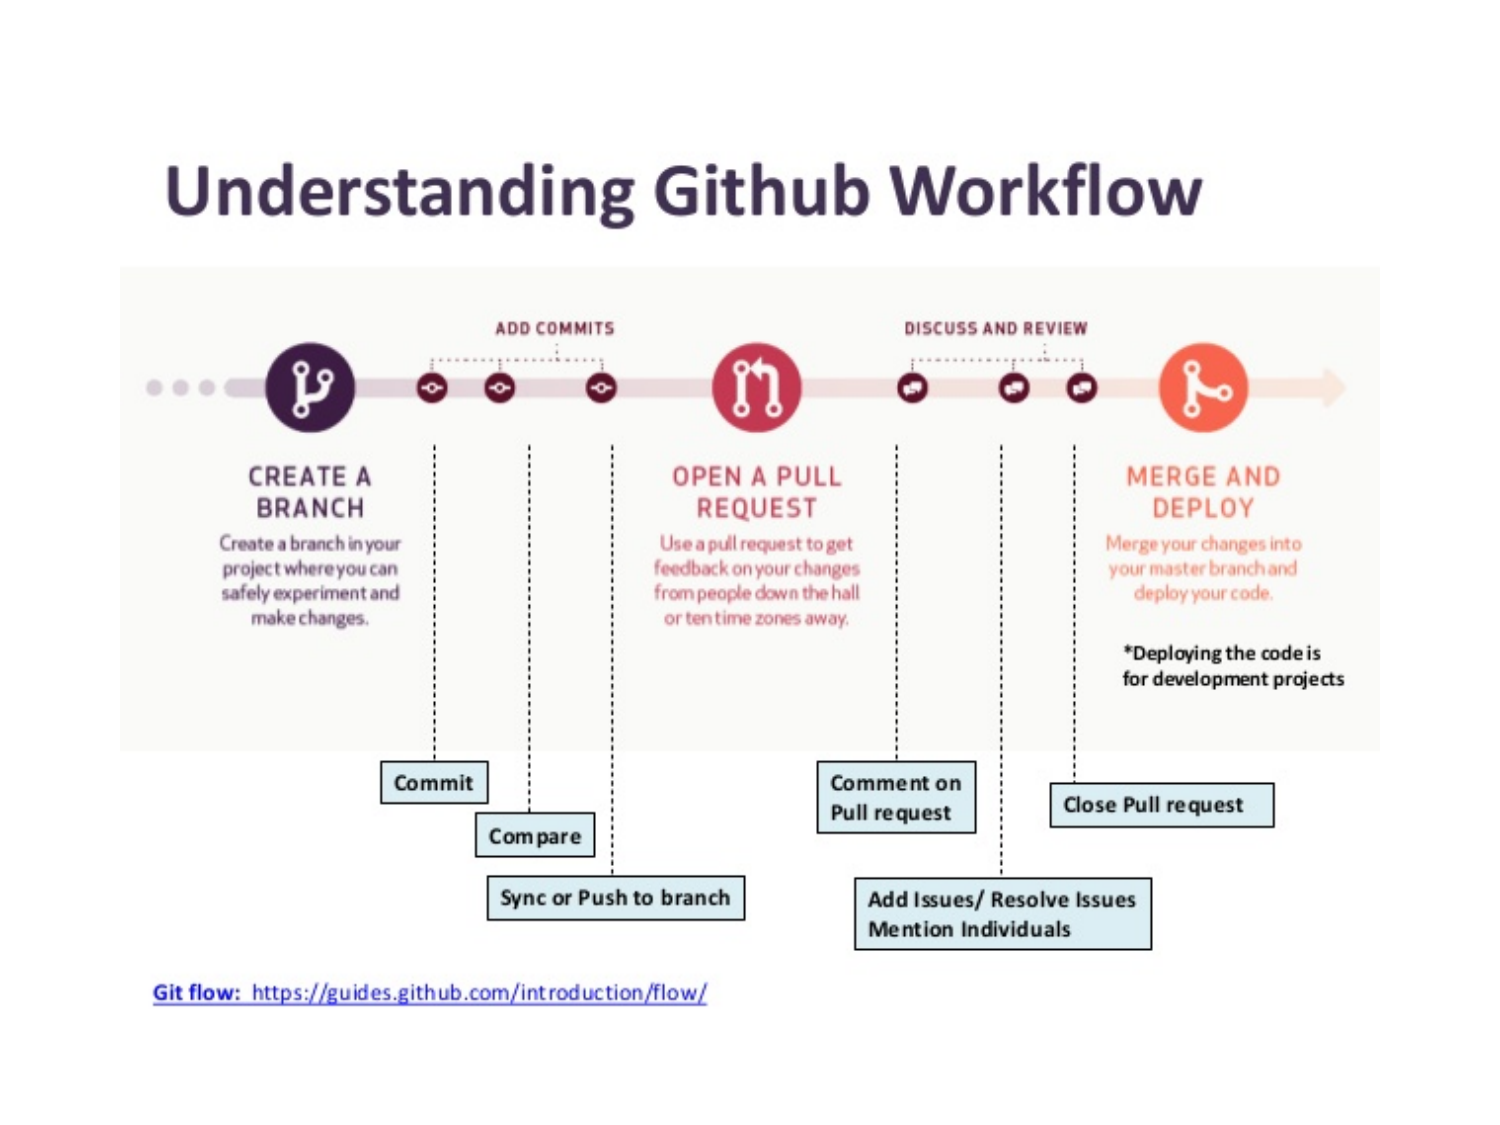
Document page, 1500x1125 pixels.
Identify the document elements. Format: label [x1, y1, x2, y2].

picture [120, 89, 1380, 1036]
